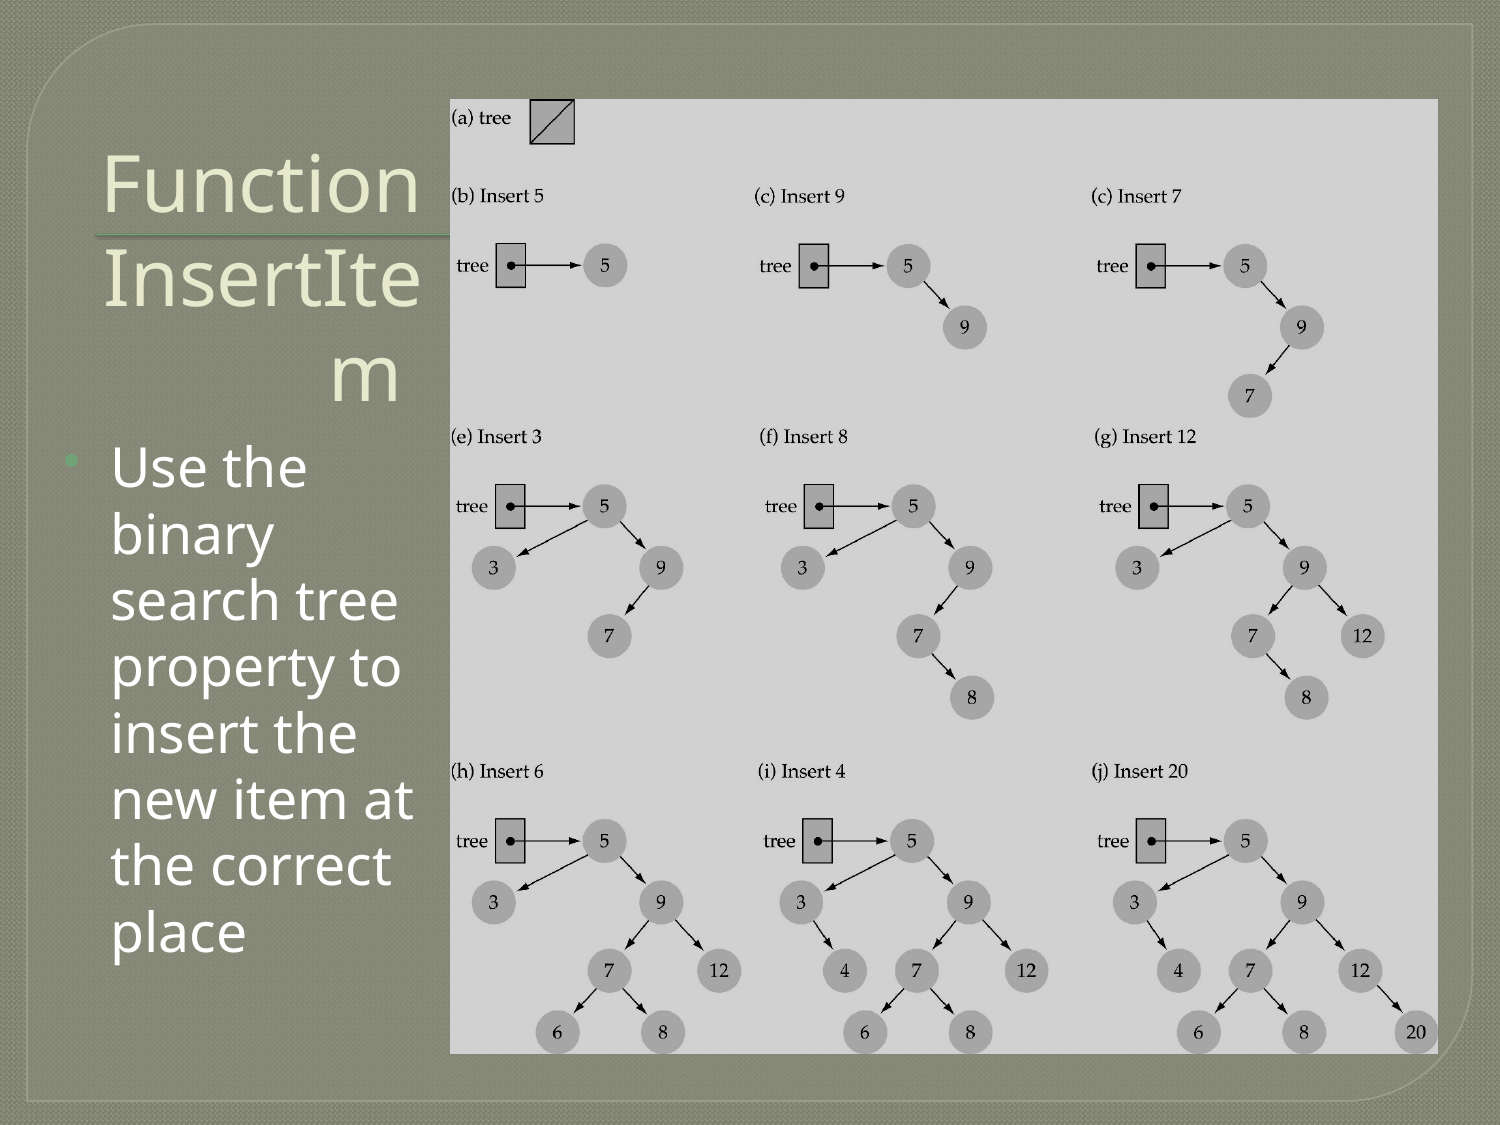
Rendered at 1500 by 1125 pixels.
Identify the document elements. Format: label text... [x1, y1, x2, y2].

title Function InsertItem [37, 125, 438, 425]
list Use the binary search tree property to insert the new item at the correct place [50, 425, 442, 975]
picture [0, 0, 1500, 1125]
